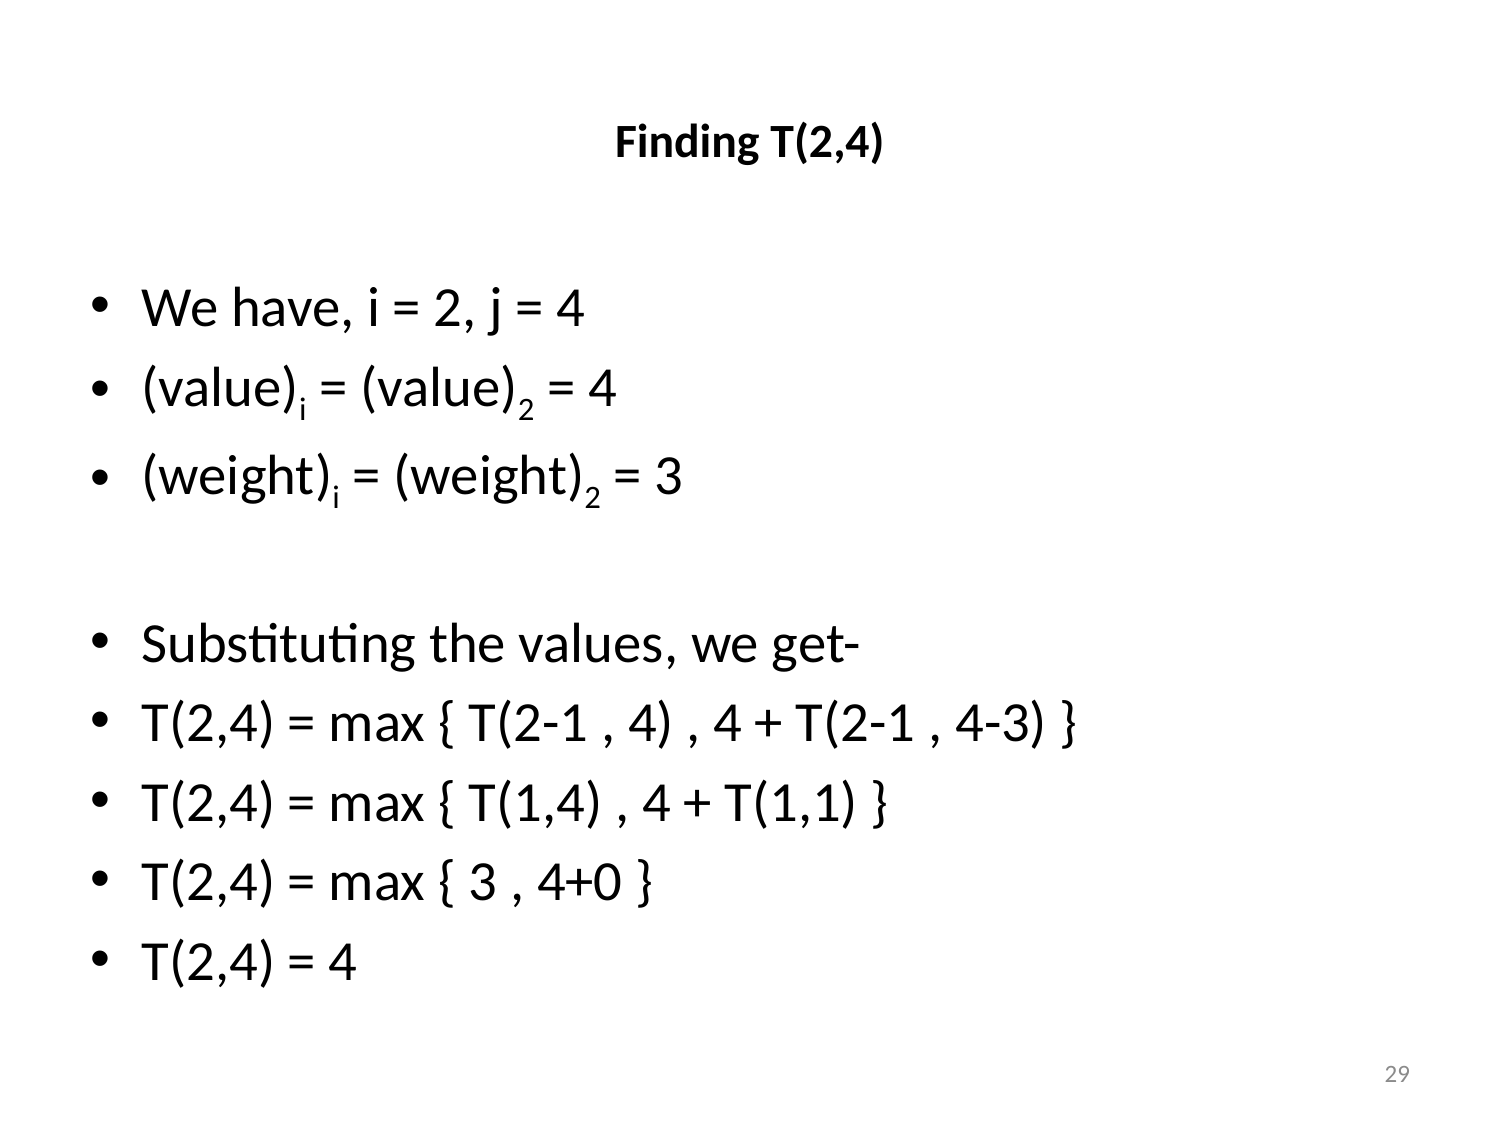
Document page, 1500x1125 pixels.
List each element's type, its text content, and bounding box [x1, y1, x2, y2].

title Finding T(2,4) [75, 45, 1425, 233]
list We have, i = 2, j = 4 (value)i = (value)2 = 4 (weight)i = (weight)2 = 3 Substituting the values, we get- T(2,4) = max { T(2-1 , 4) , 4 + T(2-1 , 4-3) } T(2,4) = max { T(1,4) , 4 + T(1,1) } T(2,4) = max { 3 , 4+0 } T(2,4) = 4 [75, 262, 1425, 1005]
slide_number 29 [1074, 1042, 1425, 1103]
